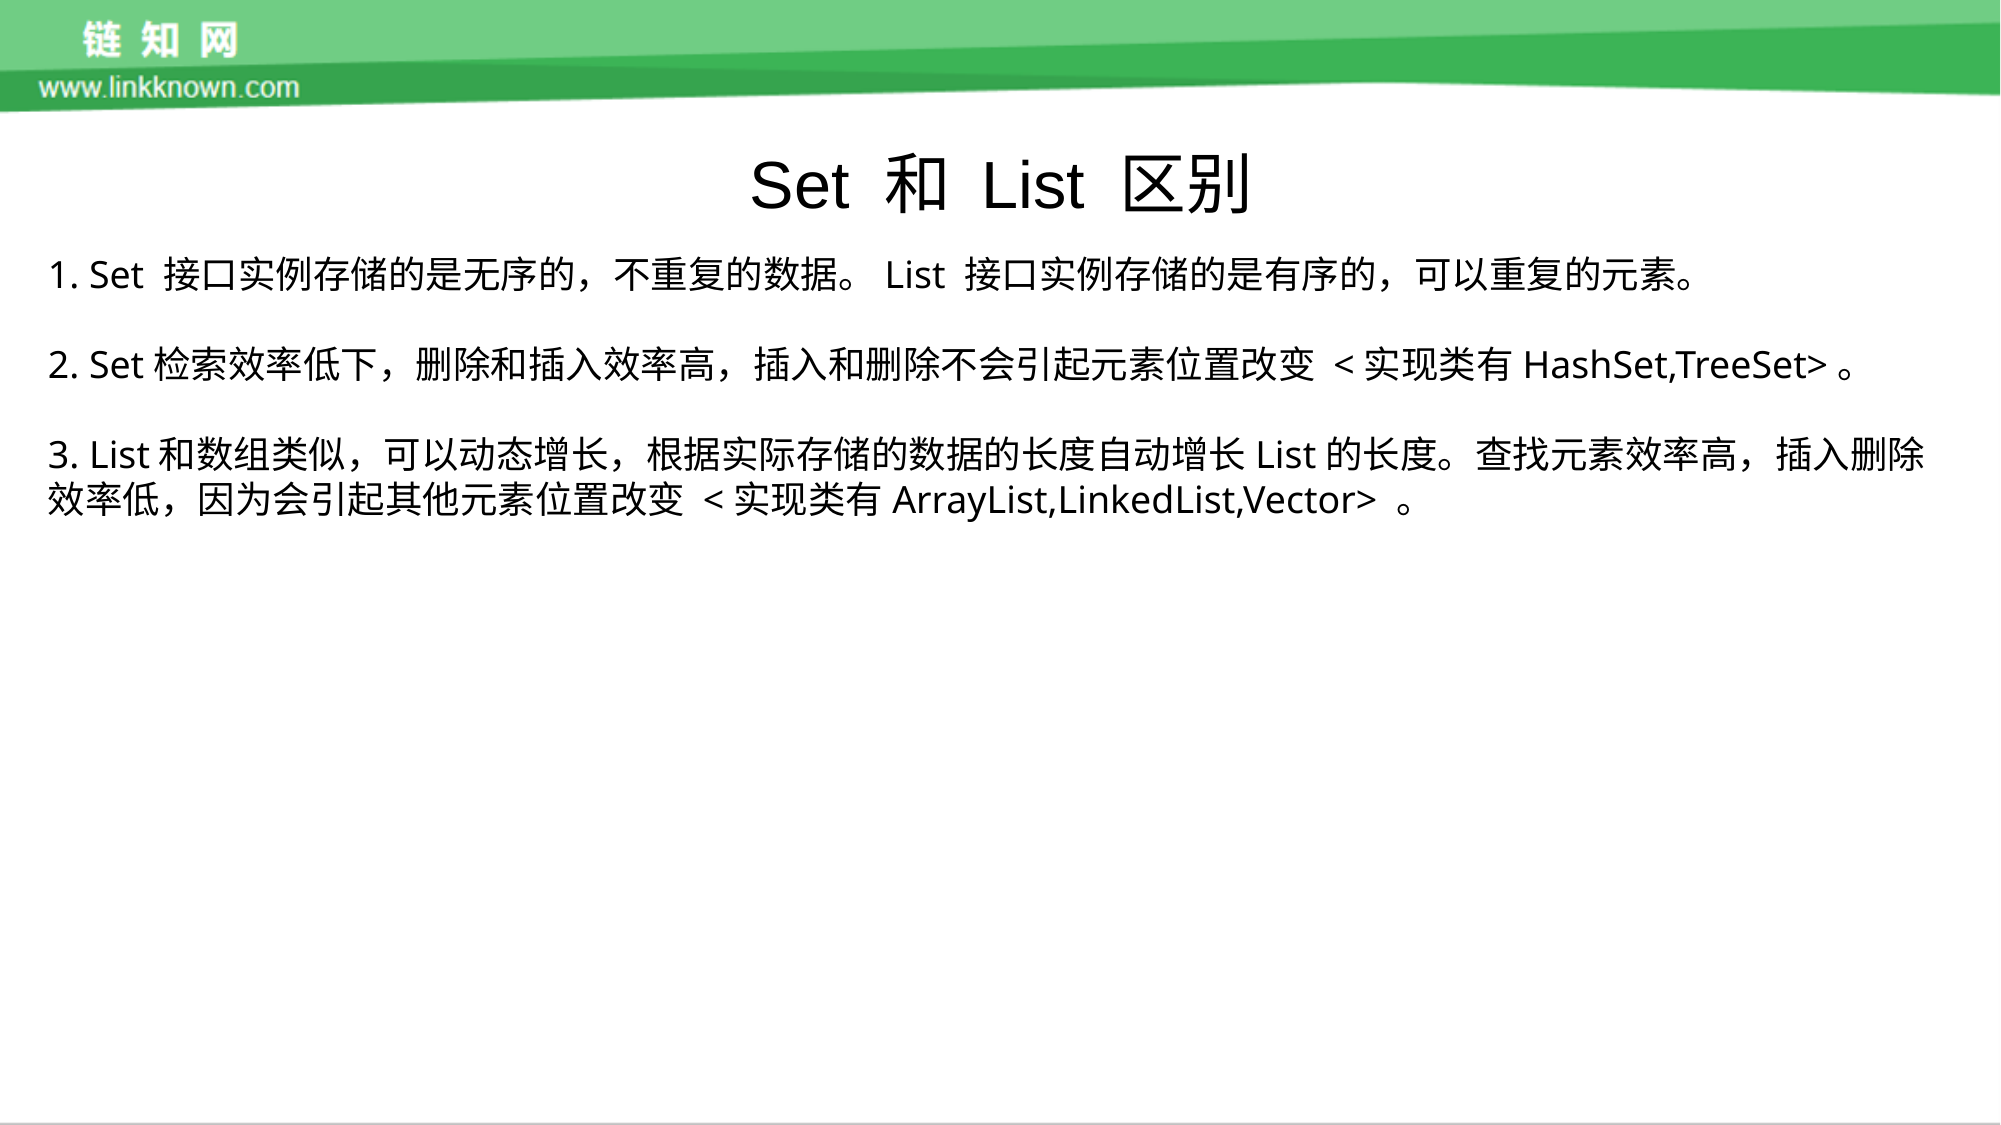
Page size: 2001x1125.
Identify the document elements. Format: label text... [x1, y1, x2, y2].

picture [0, 0, 2001, 1125]
text_box 1. Set 接口实例存储的是无序的，不重复的数据。List 接口实例存储的是有序的，可以重复的元素。 2. Set检索效率低下，删除和插入效率高，插入和删除不会引起元素位置改变 <实现类有HashSet,TreeSet>。 3. List和数组类似，可以动态增长，根据实际存储的数据的长度自动增长List的长度。查找元素效率高，插入删除效率低，因为会引起其他元素位置改变 <实现类有ArrayList,LinkedList,Vector> 。 [33, 244, 1968, 529]
text_box Set 和 List 区别 [52, 134, 1951, 229]
